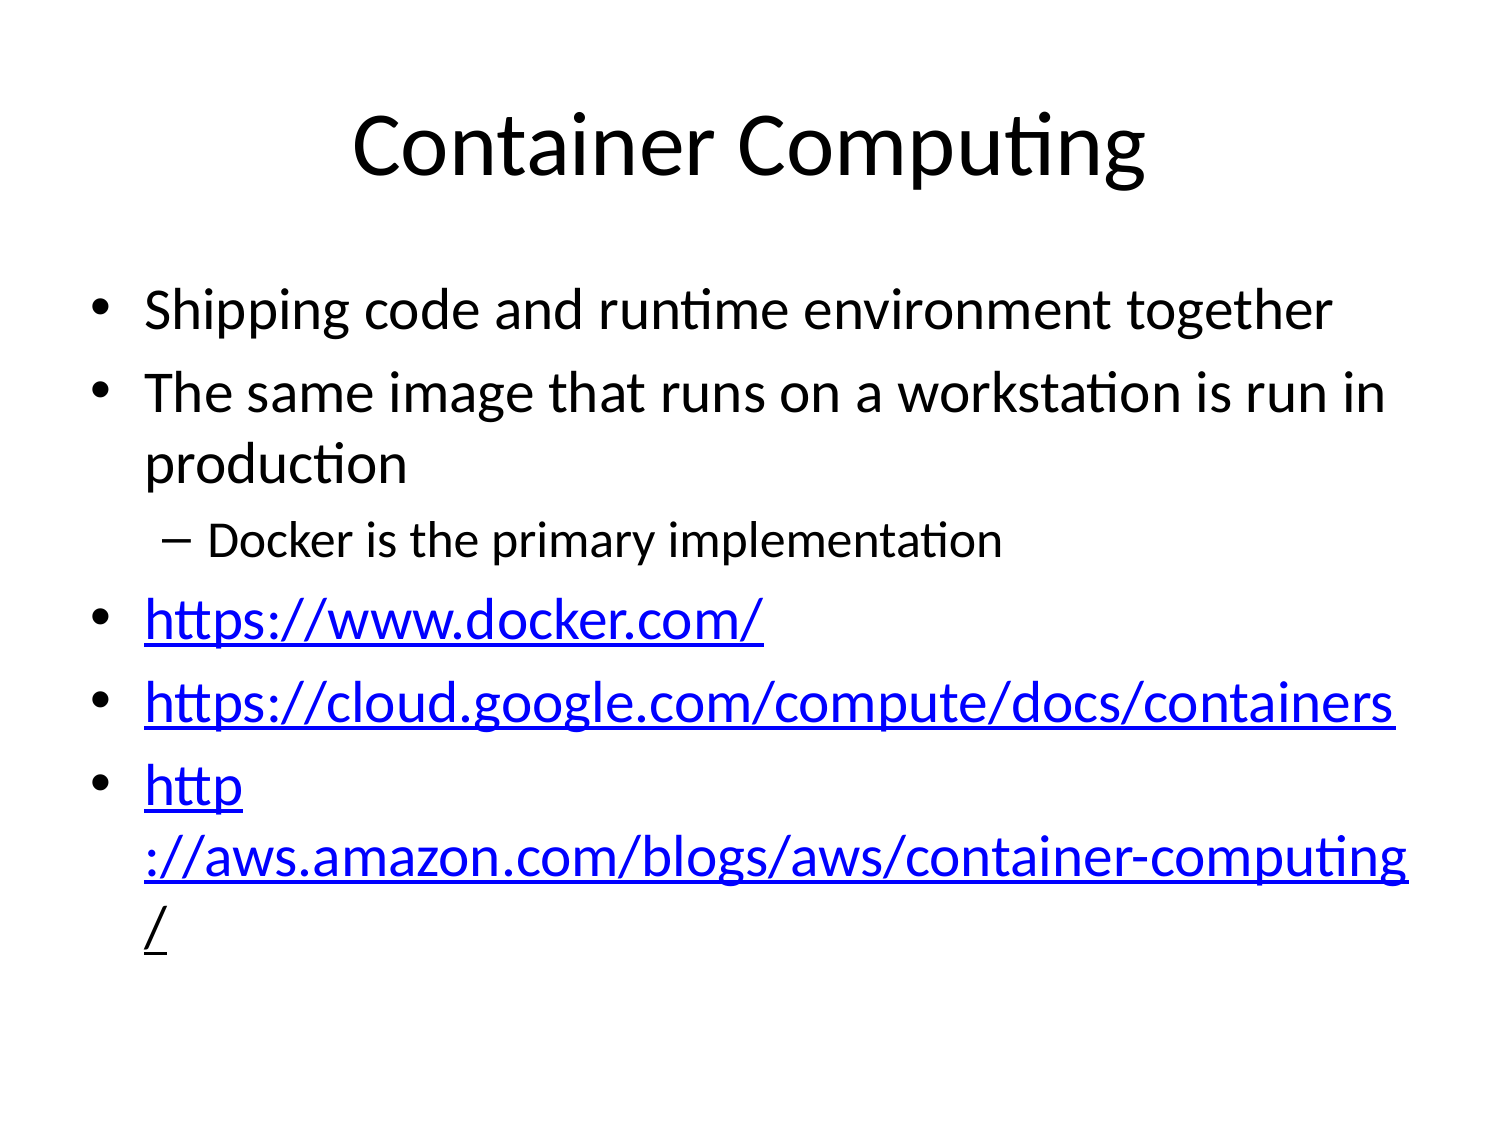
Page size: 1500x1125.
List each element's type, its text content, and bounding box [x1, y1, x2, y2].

list Shipping code and runtime environment together The same image that runs on a workstation is run in production Docker is the primary implementation https://www.docker.com/ https://cloud.google.com/compute/docs/containers http://aws.amazon.com/blogs/aws/container-computing/ [75, 262, 1425, 1005]
title Container Computing [75, 45, 1425, 233]
